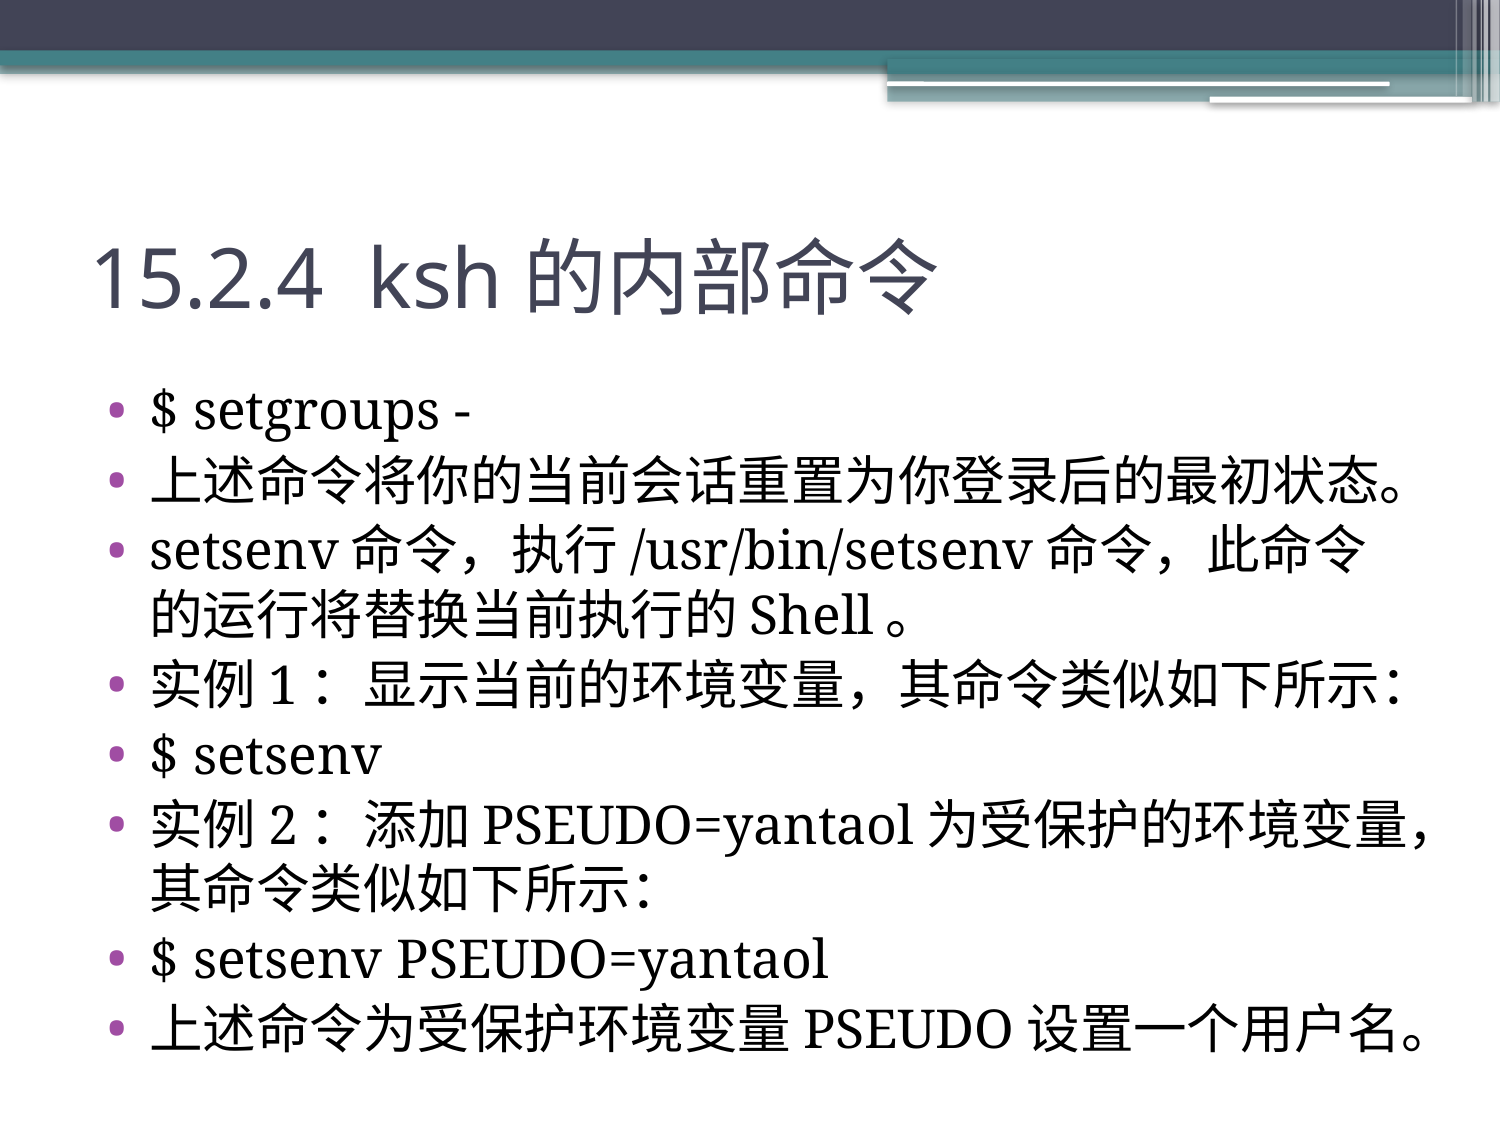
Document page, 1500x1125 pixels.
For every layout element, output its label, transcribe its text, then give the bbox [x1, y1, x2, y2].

title 15.2.4 ksh的内部命令 [75, 187, 1425, 363]
list $ setgroups - 上述命令将你的当前会话重置为你登录后的最初状态。 setsenv命令，执行/usr/bin/setsenv命令，此命令的运行将替换当前执行的Shell。 实例1：显示当前的环境变量，其命令类似如下所示： $ setsenv 实例2：添加PSEUDO=yantaol为受保护的环境变量，其命令类似如下所示： $ setsenv PSEUDO=yantaol 上述命令为受保护环境变量PSEUDO设置一个用户名。 [75, 368, 1425, 1079]
